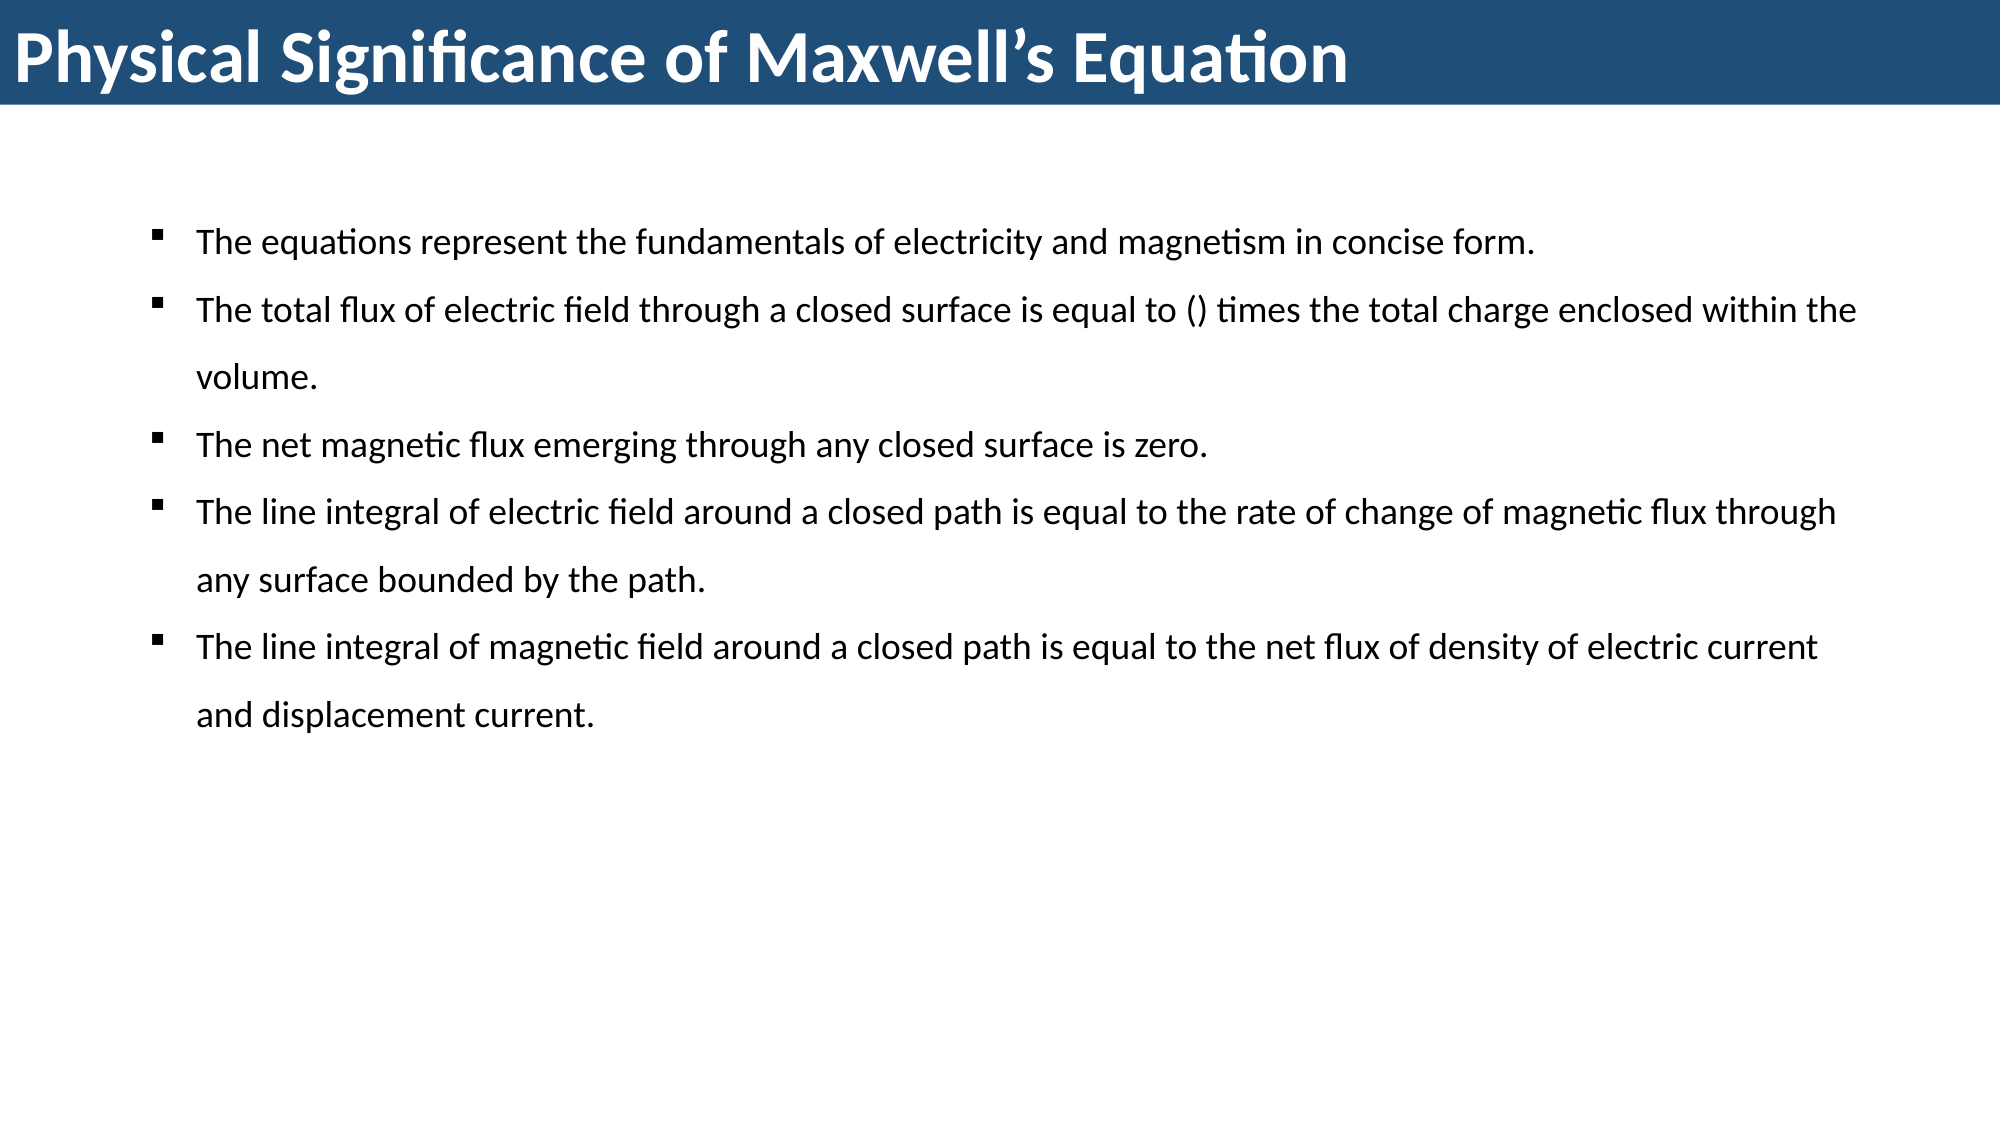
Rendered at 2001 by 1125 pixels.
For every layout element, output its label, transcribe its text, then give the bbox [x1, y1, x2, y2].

text_box Physical Significance of Maxwell’s Equation [0, 0, 2000, 105]
